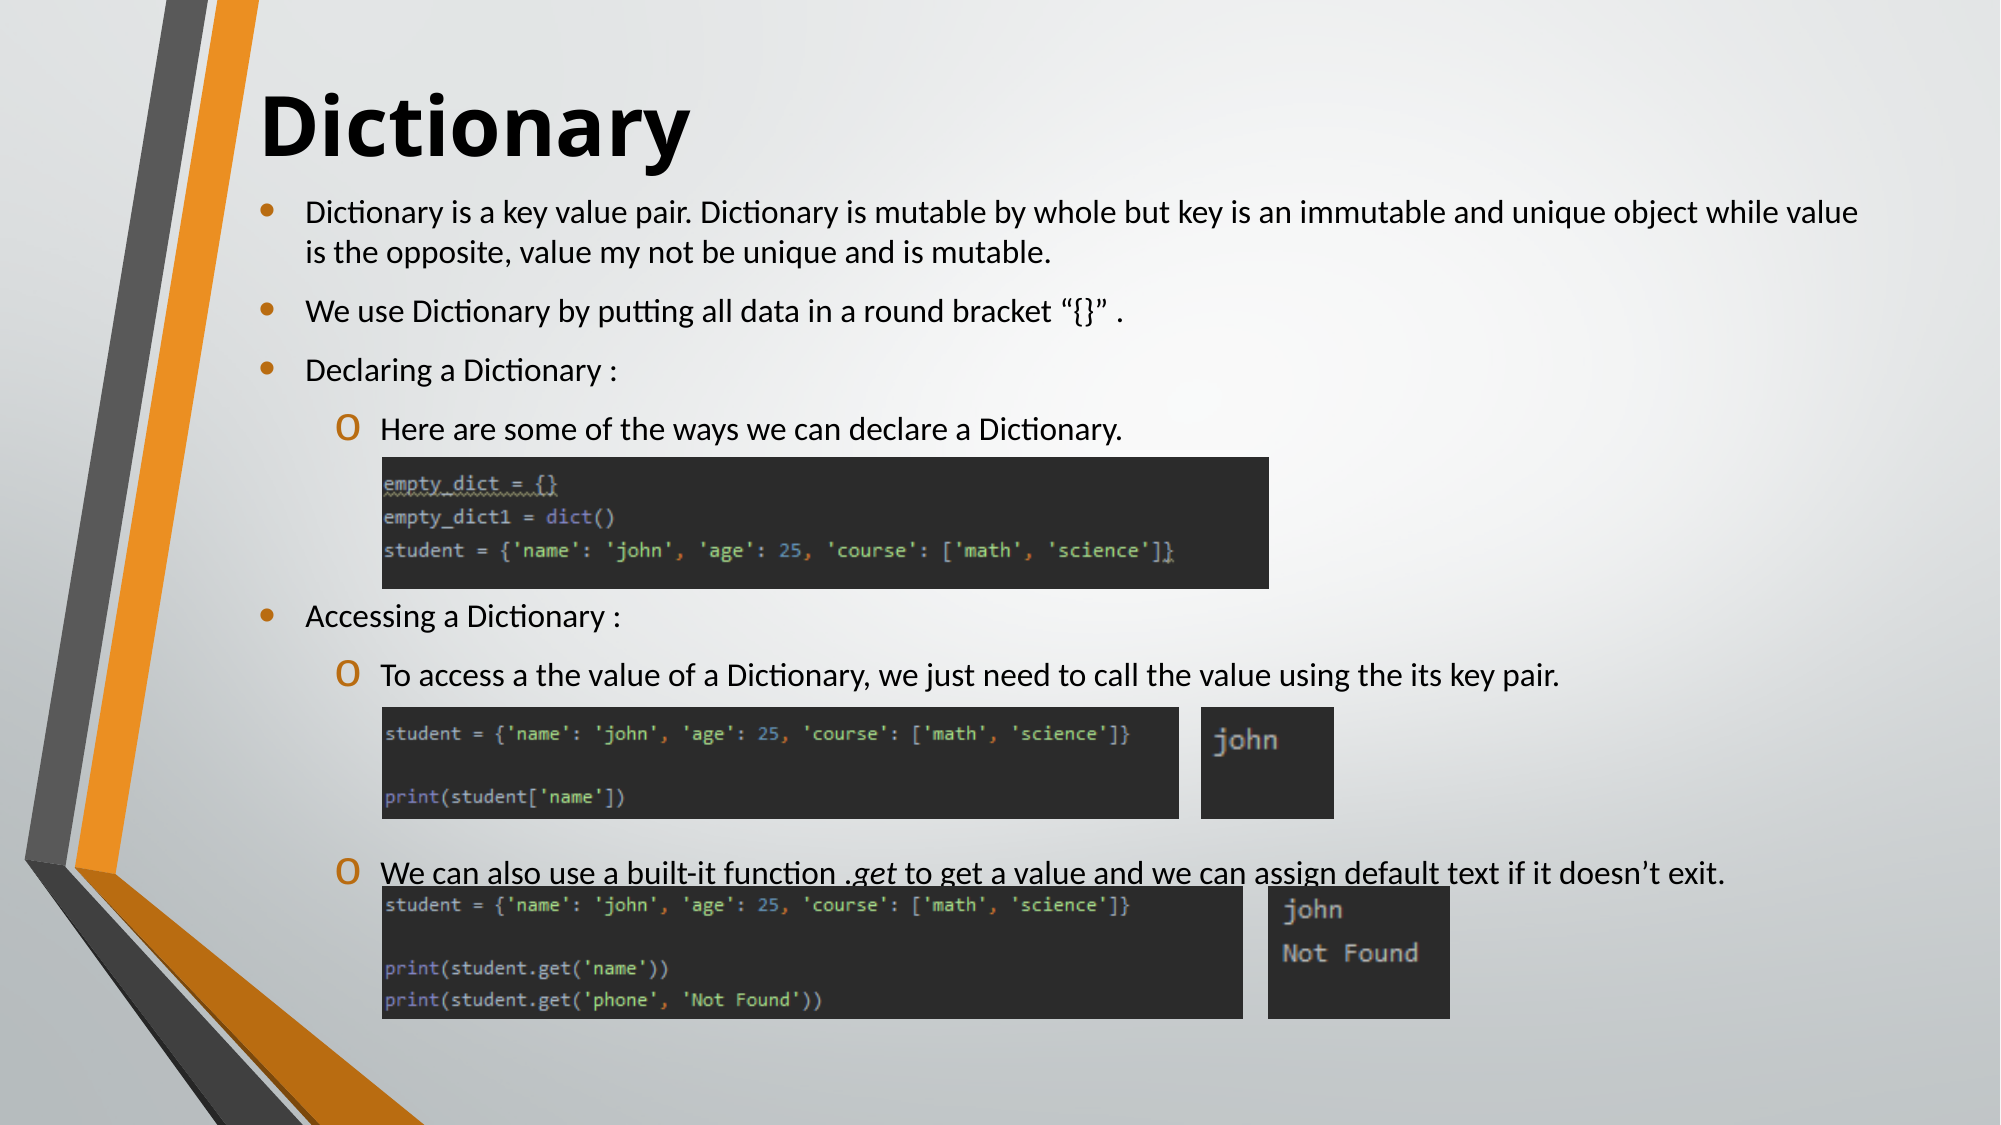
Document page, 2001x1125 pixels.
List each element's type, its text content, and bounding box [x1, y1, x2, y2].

picture [382, 456, 1269, 589]
picture [382, 886, 1243, 1019]
list Dictionary is a key value pair. Dictionary is mutable by whole but key is an immutable and unique object while value is the opposite, value my not be unique and is mutable. We use Dictionary by putting all data in a round bracket “{}” . Declaring a Dictionary : Here are some of the ways we can declare a Dictionary. Accessing a Dictionary : To access a the value of a Dictionary, we just need to call the value using the its key pair. We can also use a built-it function .get to get a value and we can assign default text if it doesn’t exit. [243, 182, 1887, 1103]
picture [1268, 886, 1450, 1019]
picture [382, 707, 1179, 820]
title Dictionary [243, 63, 1887, 182]
picture [1201, 707, 1335, 820]
